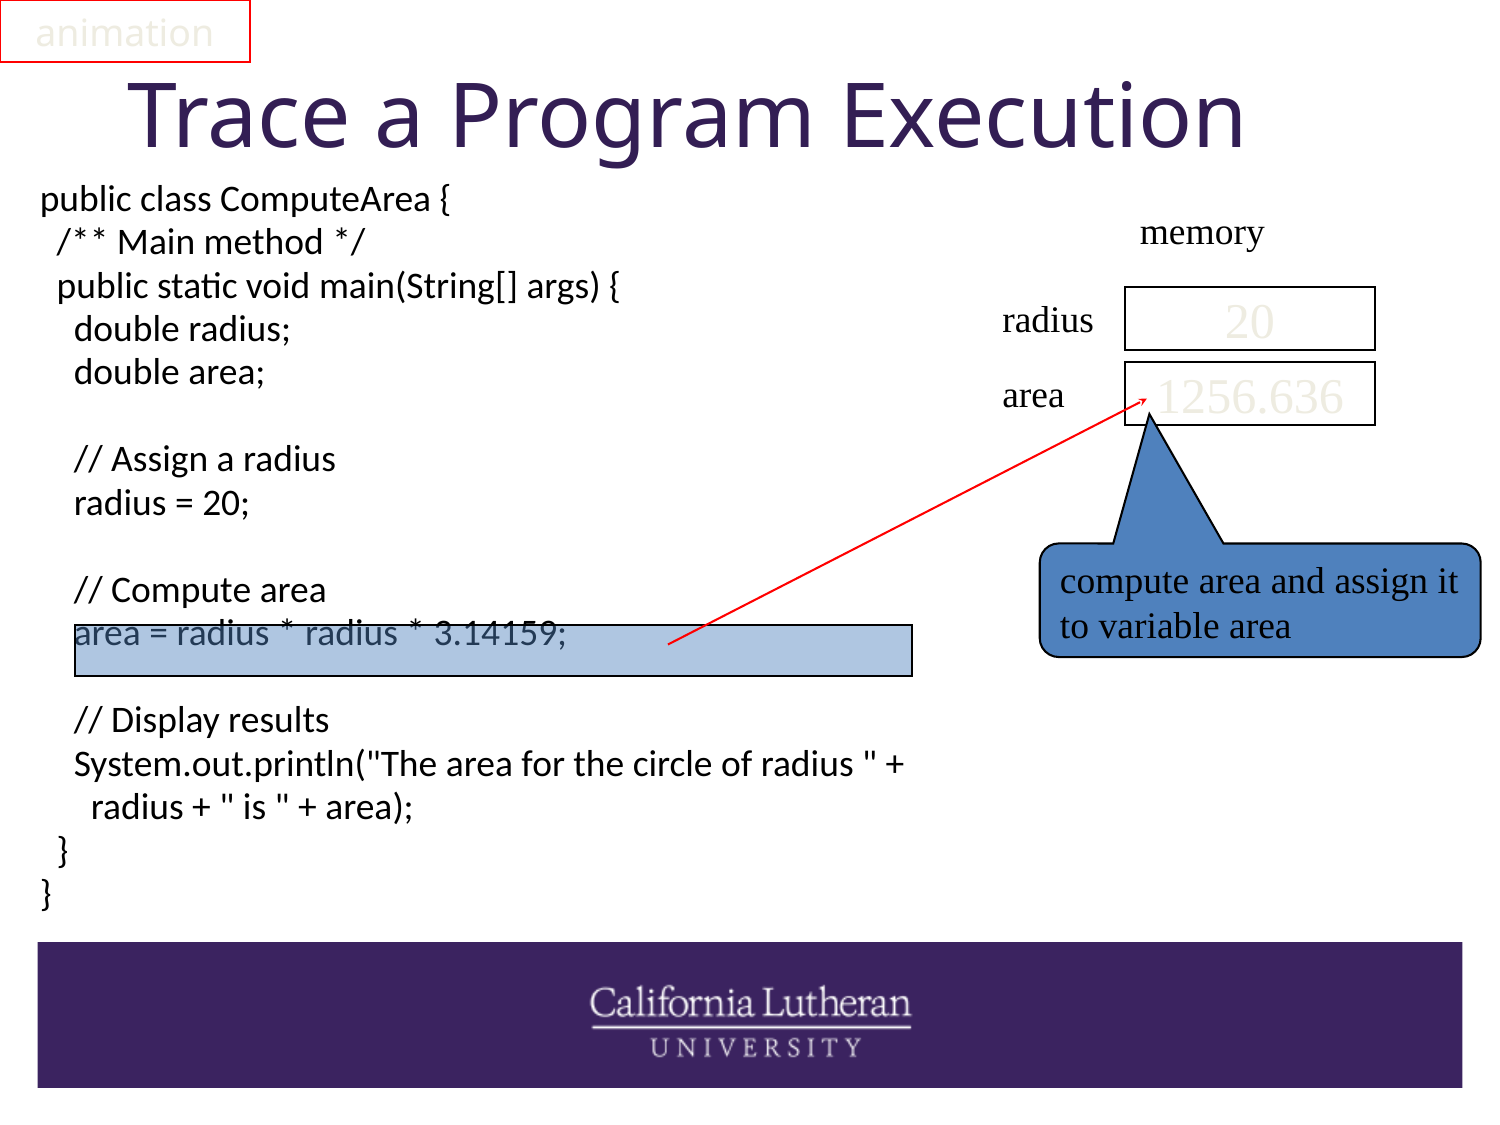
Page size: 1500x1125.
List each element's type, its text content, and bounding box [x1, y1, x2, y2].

text_box [667, 398, 1147, 645]
text_box 20 [1125, 287, 1375, 350]
text_box memory [1124, 199, 1363, 260]
text_box area [987, 362, 1125, 423]
text_box radius [987, 287, 1125, 348]
text_box 1256.636 [1125, 362, 1375, 425]
list public class ComputeArea { /** Main method */ public static void main(String[] args) { double radius; double area; // Assign a radius radius = 20; // Compute area area = radius * radius * 3.14159; // Display results System.out.println("The area for the circle of radius " + radius + " is " + area); } } [24, 174, 938, 1025]
text_box animation [0, 0, 250, 63]
text_box compute area and assign it to variable area [1039, 414, 1481, 658]
title Trace a Program Execution [112, 50, 1388, 138]
text_box [74, 624, 913, 676]
